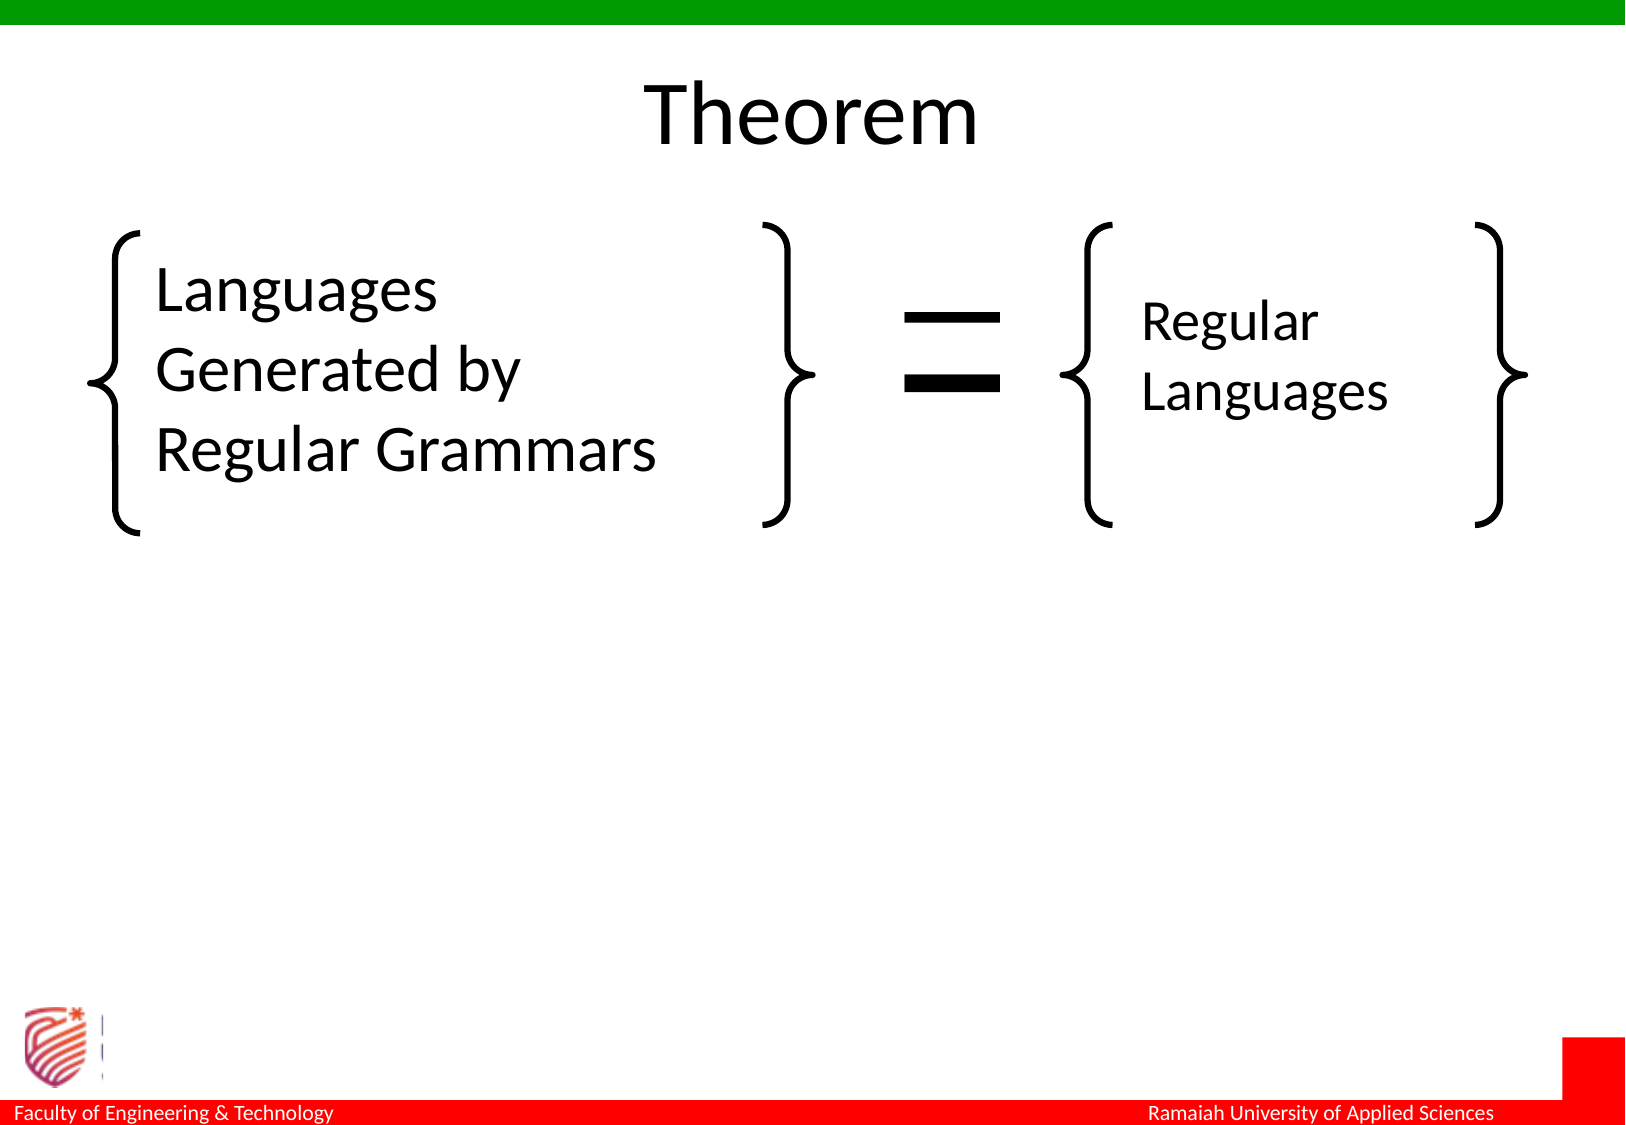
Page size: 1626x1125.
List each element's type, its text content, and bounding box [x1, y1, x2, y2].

text_box Regular Languages [1126, 274, 1404, 430]
title Theorem [81, 45, 1544, 233]
picture [24, 1007, 104, 1088]
text_box [762, 224, 813, 525]
text_box [1474, 224, 1526, 525]
text_box [90, 233, 141, 534]
text_box [1062, 224, 1113, 525]
text_box Languages Generated by Regular Grammars [140, 237, 674, 493]
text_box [874, 312, 1001, 413]
